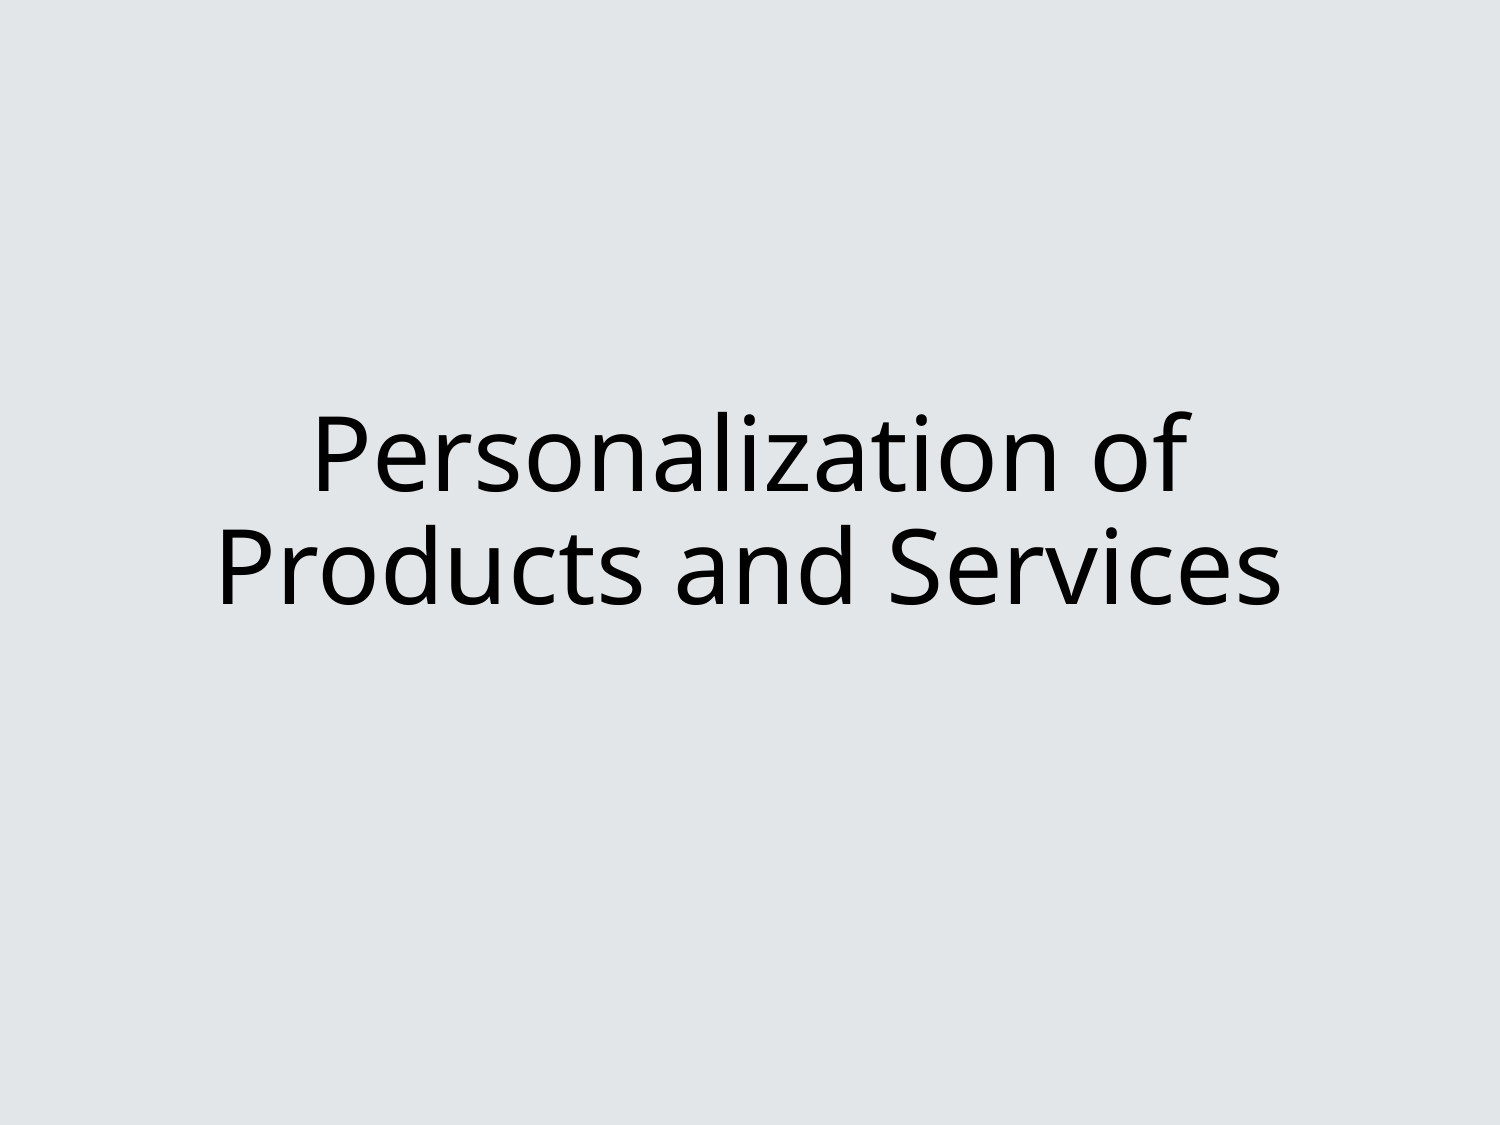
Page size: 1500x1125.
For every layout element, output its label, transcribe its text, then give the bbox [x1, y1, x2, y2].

title Personalization of Products and Services [102, 280, 1397, 749]
